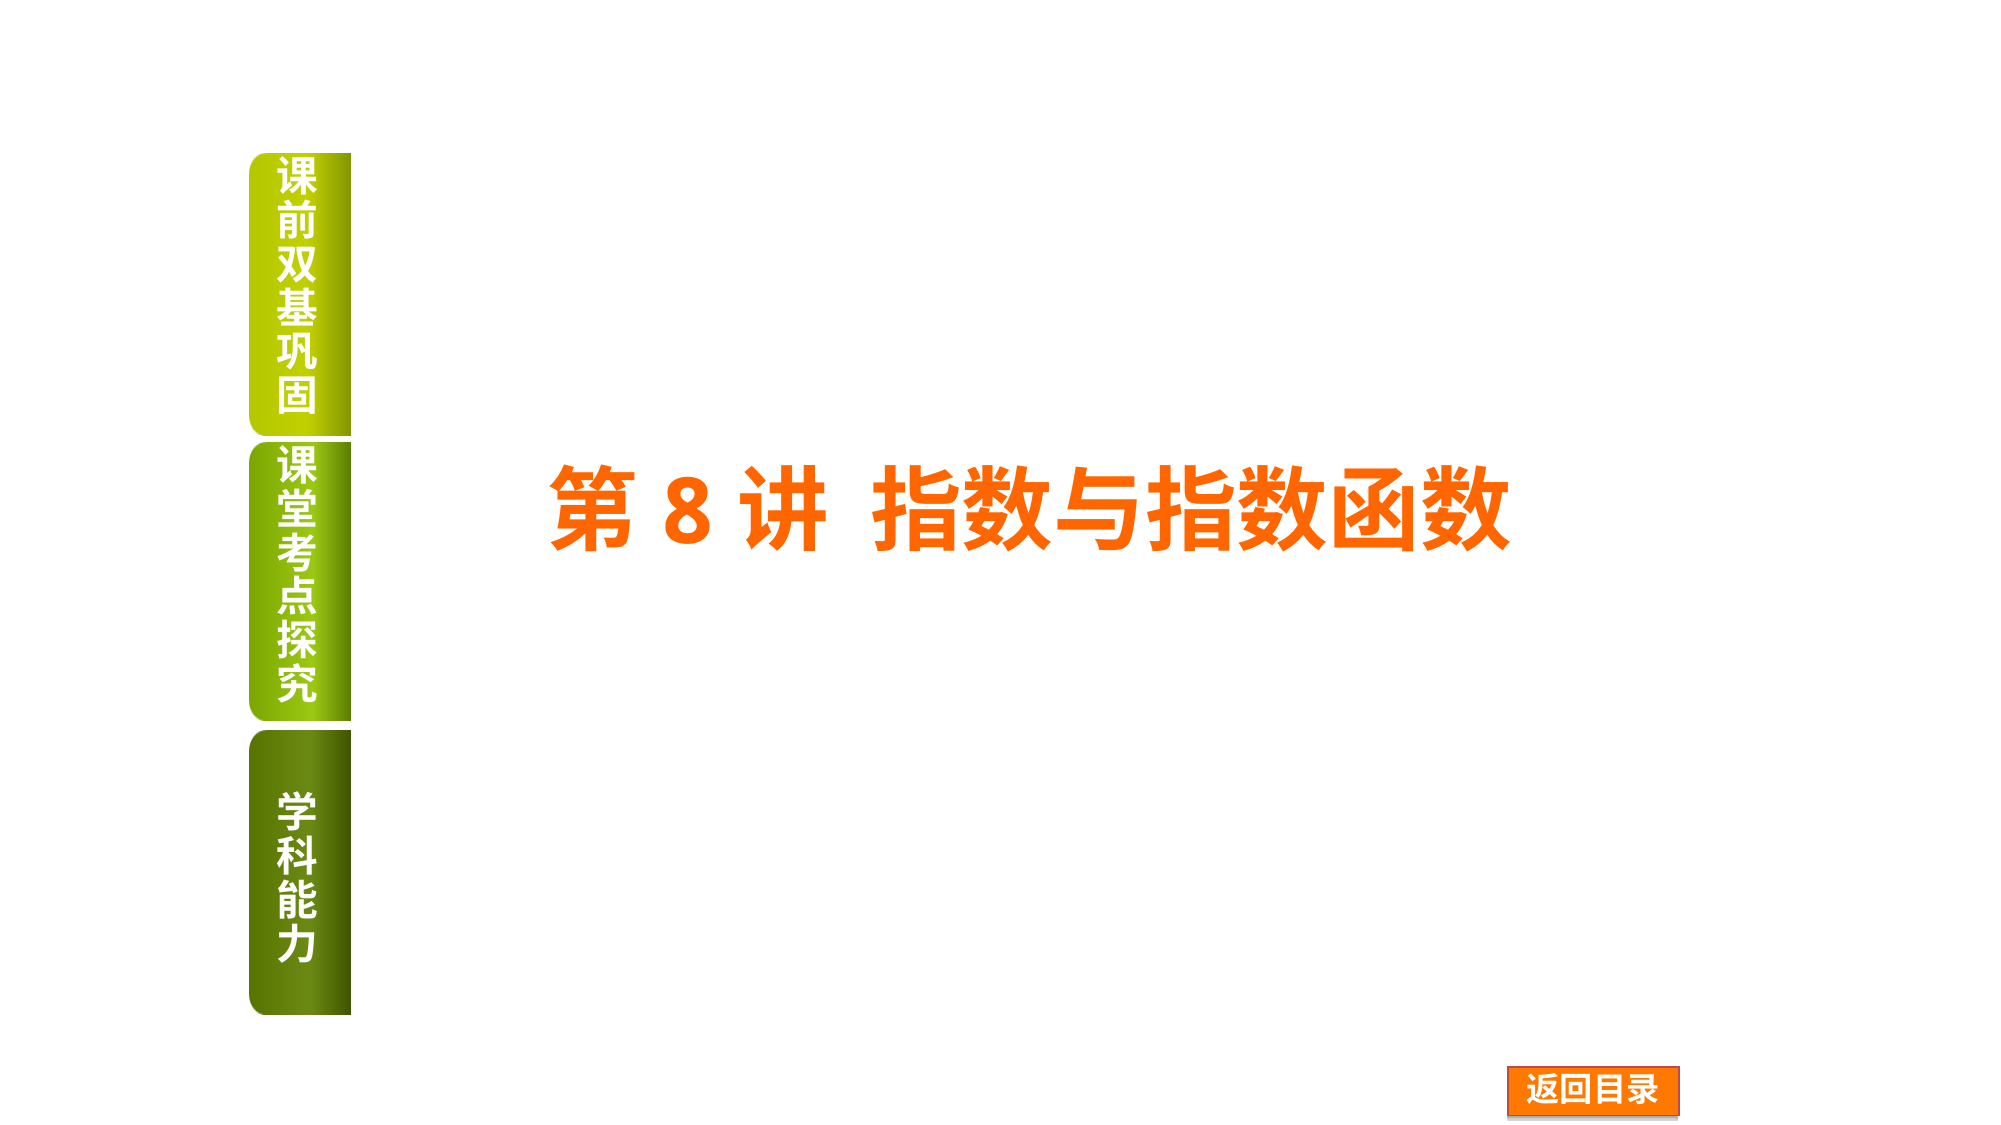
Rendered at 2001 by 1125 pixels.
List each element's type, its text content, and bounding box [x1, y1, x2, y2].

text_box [249, 148, 351, 437]
text_box 返回目录 [1507, 1066, 1679, 1116]
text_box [249, 437, 351, 722]
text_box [249, 730, 351, 1076]
text_box 第8讲 指数与指数函数 [397, 444, 1662, 569]
